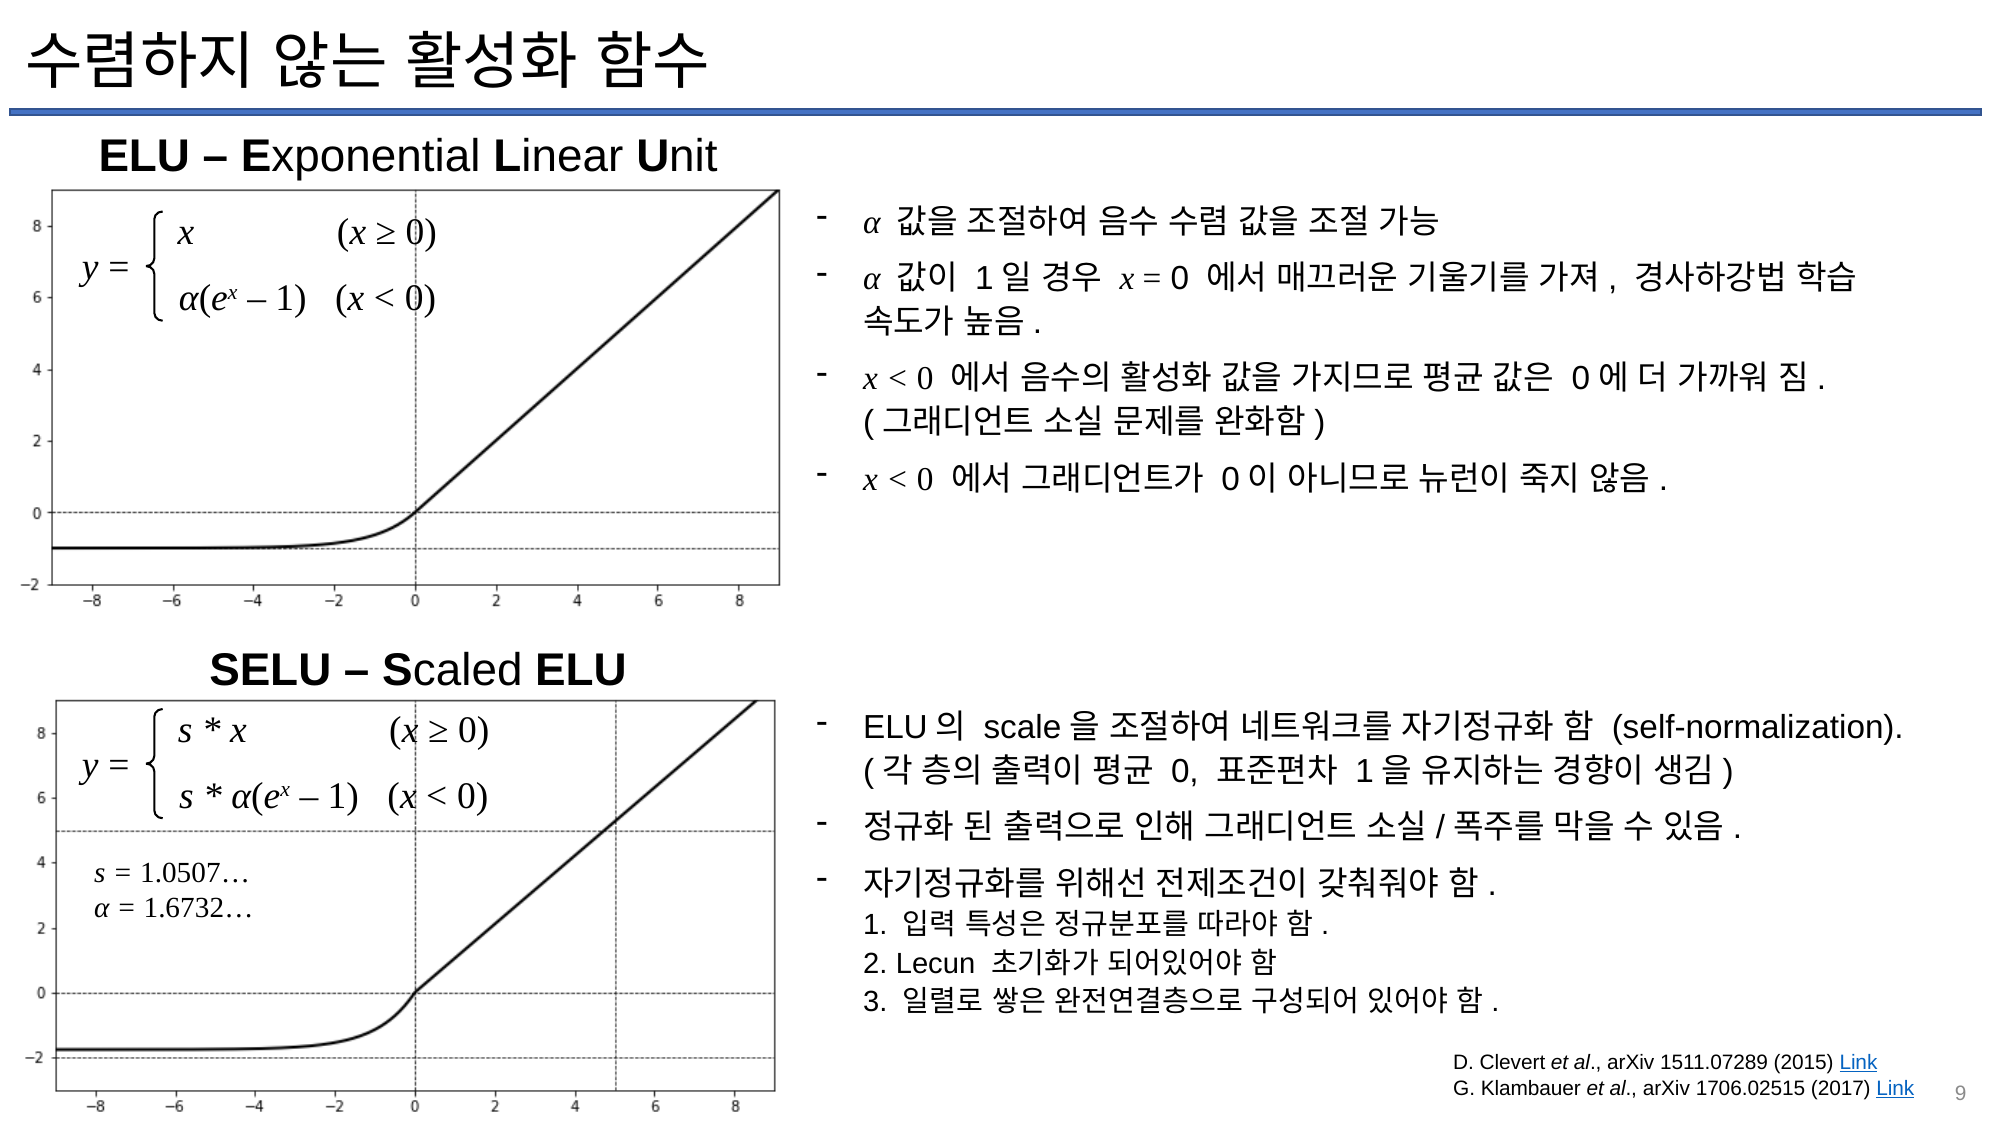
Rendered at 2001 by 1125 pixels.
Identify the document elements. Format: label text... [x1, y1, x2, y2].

slide_number 9 [1531, 1076, 1982, 1108]
text_box ELU의 scale을 조절하여 네트워크를 자기정규화 함 (self-normalization). (각 층의 출력이 평균 0, 표준편차 1을 유지하는 경향이 생김) 정규화 된 출력으로 인해 그래디언트 소실/폭주를 막을 수 있음. 자기정규화를 위해선 전제조건이 갖춰줘야 함. 1. 입력 특성은 정규분포를 따라야 함. 2. Lecun 초기화가 되어있어야 함 3. 일렬로 쌓은 완전연결층으로 구성되어 있어야 함. [801, 694, 1969, 1025]
text_box SELU – Scaled ELU [194, 631, 642, 693]
picture [11, 181, 790, 615]
text_box ELU – Exponential Linear Unit [83, 118, 733, 181]
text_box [66, 697, 506, 824]
text_box α 값을 조절하여 음수 수렴 값을 조절 가능 α 값이 1일 경우 x = 0 에서 매끄러운 기울기를 가져, 경사하강법 학습 속도가 높음. x < 0 에서 음수의 활성화 값을 가지므로 평균 값은 0에 더 가까워 짐. (그래디언트 소실 문제를 완화함) x < 0 에서 그래디언트가 0이 아니므로 뉴런이 죽지 않음. [801, 188, 1929, 505]
title 수렴하지 않는 활성화 함수 [10, 4, 1982, 122]
picture [17, 693, 780, 1122]
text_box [66, 199, 453, 327]
list D. Clevert et al., arXiv 1511.07289 (2015) Link G. Klambauer et al., arXiv 1706.02515 (2017) Link [1438, 1025, 1935, 1107]
